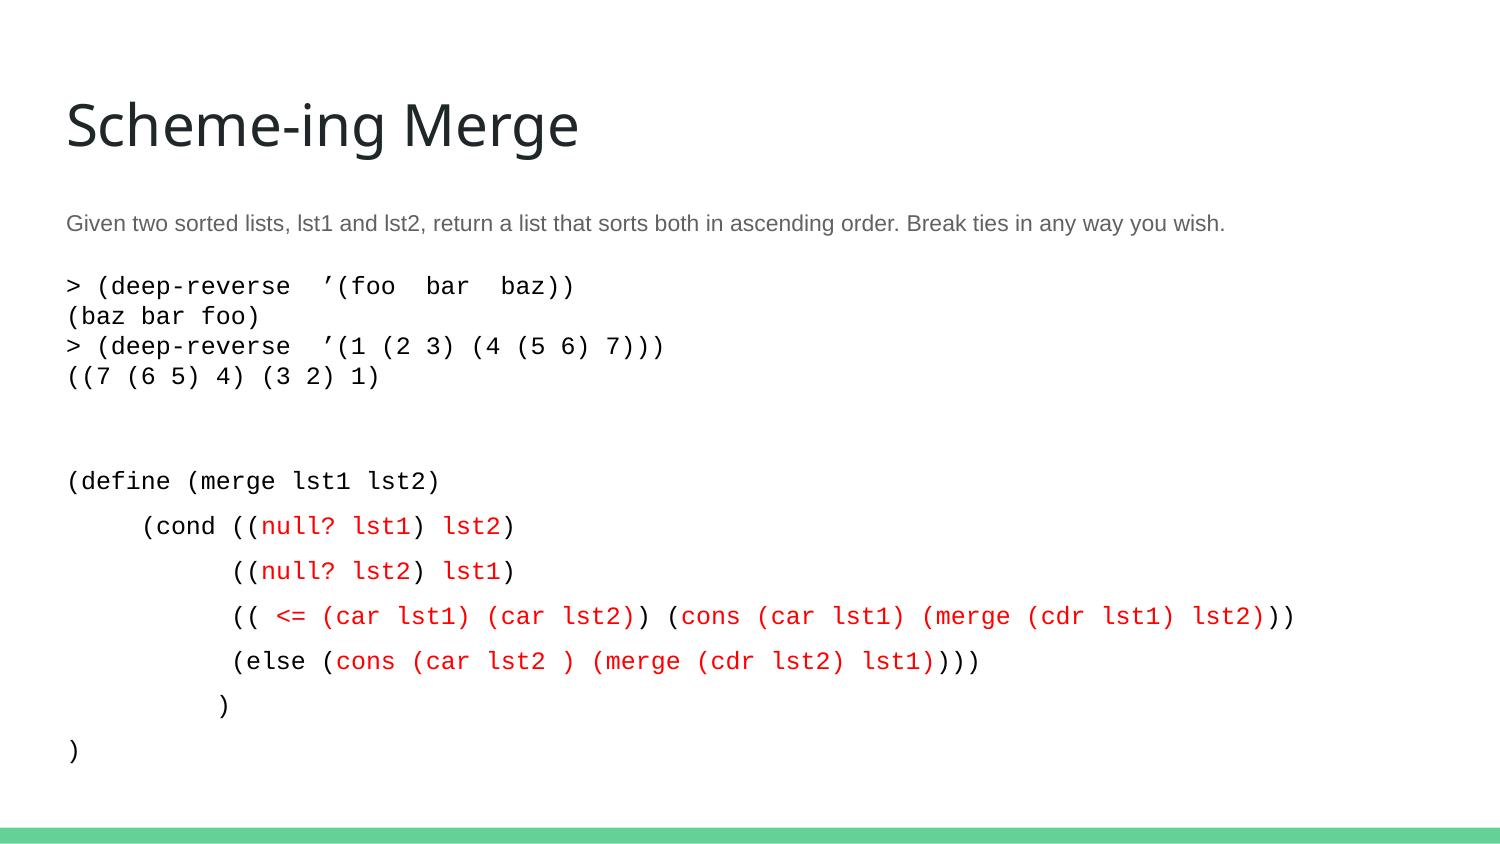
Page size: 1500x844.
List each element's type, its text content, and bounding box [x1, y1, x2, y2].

list Given two sorted lists, lst1 and lst2, return a list that sorts both in ascending order. Break ties in any way you wish. > (deep-reverse ’(foo bar baz)) (baz bar foo) > (deep-reverse ’(1 (2 3) (4 (5 6) 7))) ((7 (6 5) 4) (3 2) 1) (define (merge lst1 lst2) (cond ((null? lst1) lst2) ((null? lst2) lst1) (( <= (car lst1) (car lst2)) (cons (car lst1) (merge (cdr lst1) lst2))) (else (cons (car lst2 ) (merge (cdr lst2) lst1)))) ) ) [51, 189, 1449, 750]
title Scheme-ing Merge [51, 72, 1449, 167]
